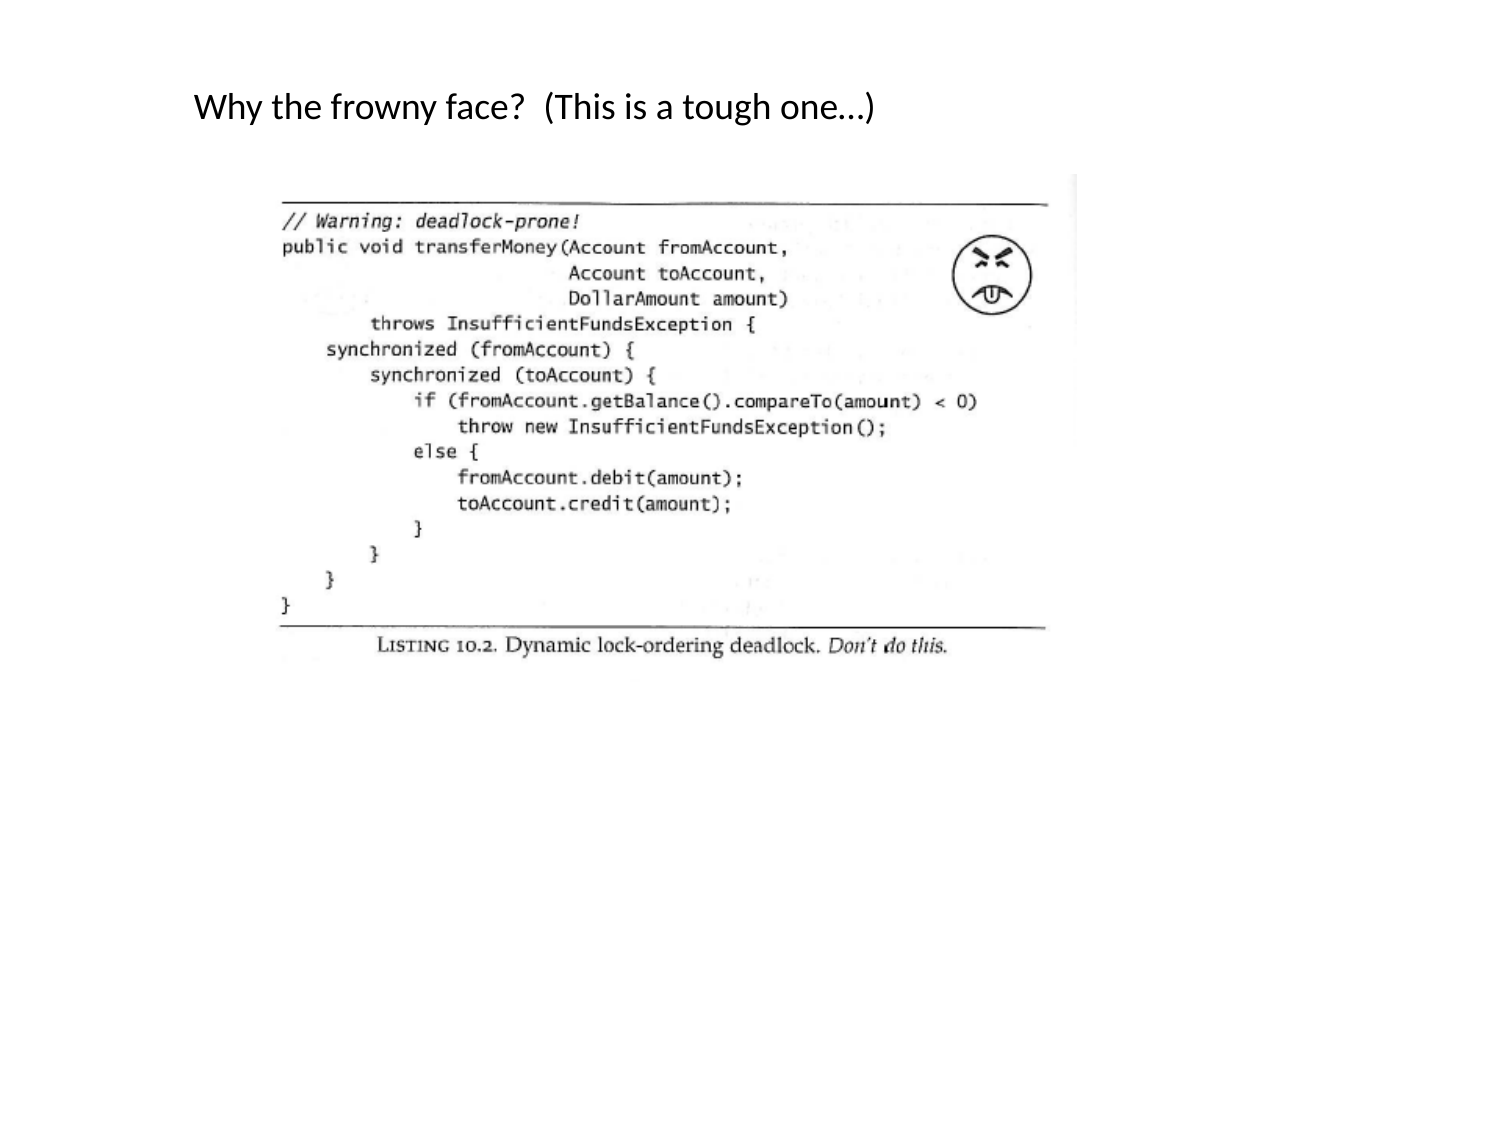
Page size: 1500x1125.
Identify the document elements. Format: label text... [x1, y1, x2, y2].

picture [237, 174, 1077, 682]
text_box Why the frowny face? (This is a tough one…) [179, 74, 892, 135]
